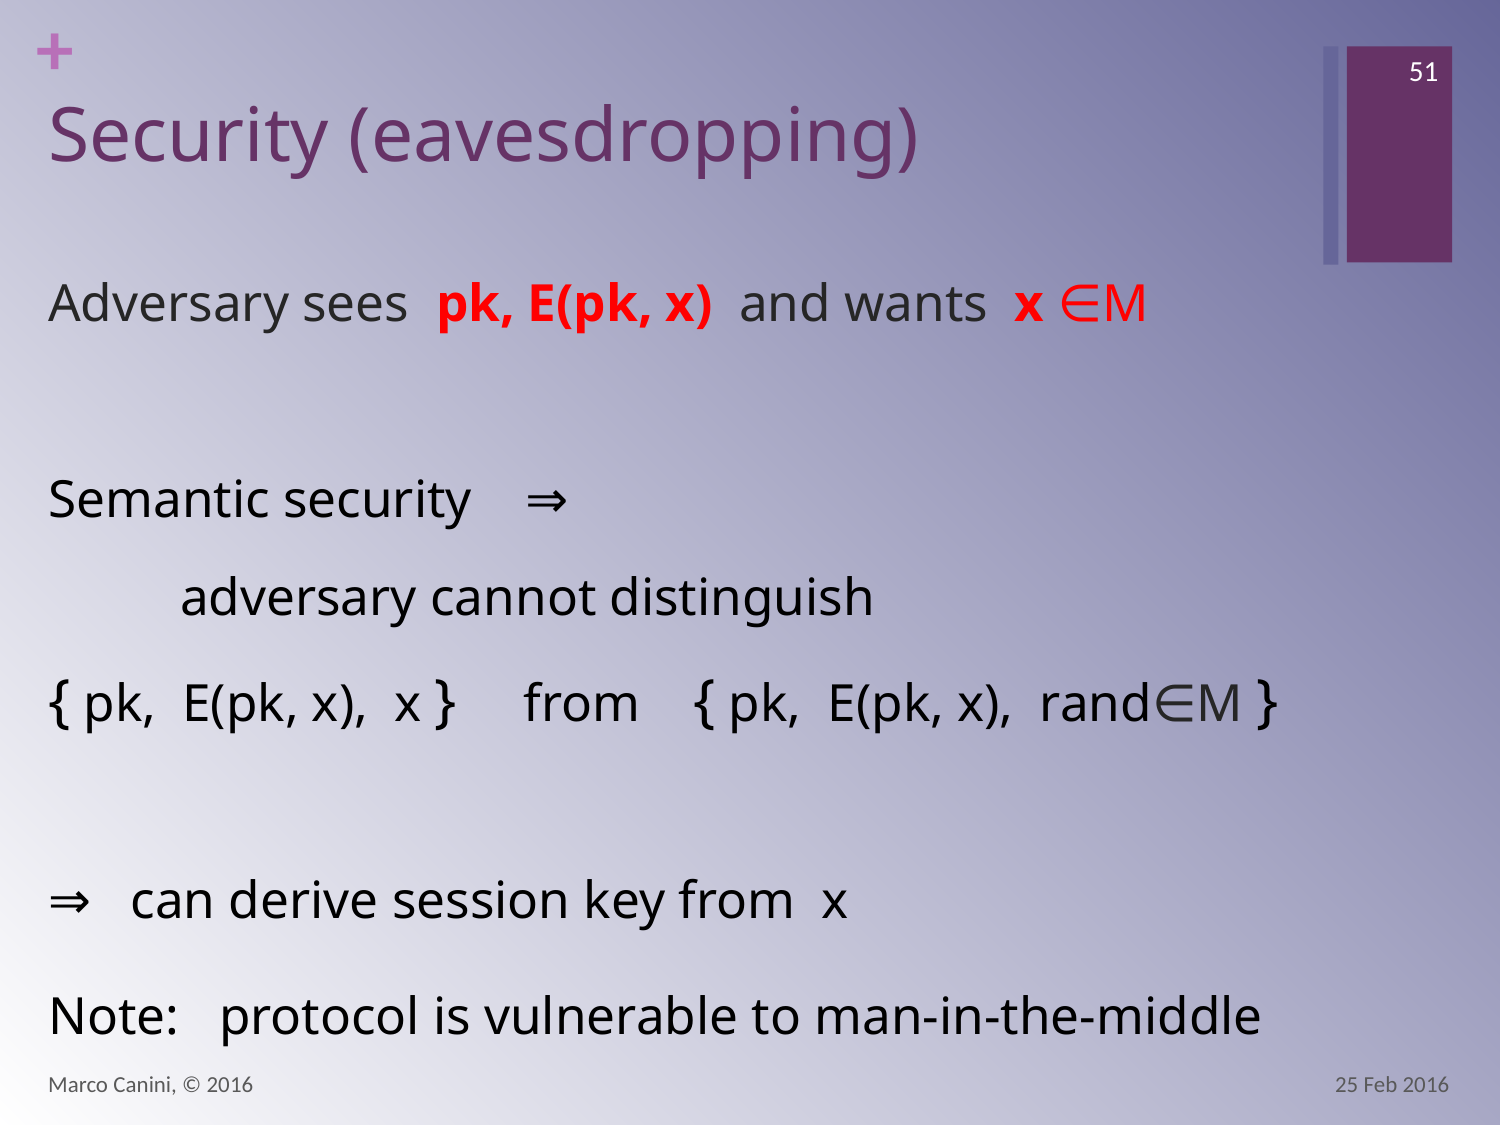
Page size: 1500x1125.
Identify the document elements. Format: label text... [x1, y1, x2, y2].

title Security (eavesdropping) [33, 79, 1322, 262]
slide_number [1114, 1053, 1465, 1114]
slide_number 51 [1362, 39, 1454, 100]
list Adversary sees pk, E(pk, x) and wants x ∈M Semantic security ⇒ adversary cannot distinguish { pk, E(pk, x), x } from { pk, E(pk, x), rand∈M } ⇒ can derive session key from x Note: protocol is vulnerable to man-in-the-middle [33, 262, 1465, 1054]
footer Marco Canini, © 2016 [33, 1053, 1038, 1114]
